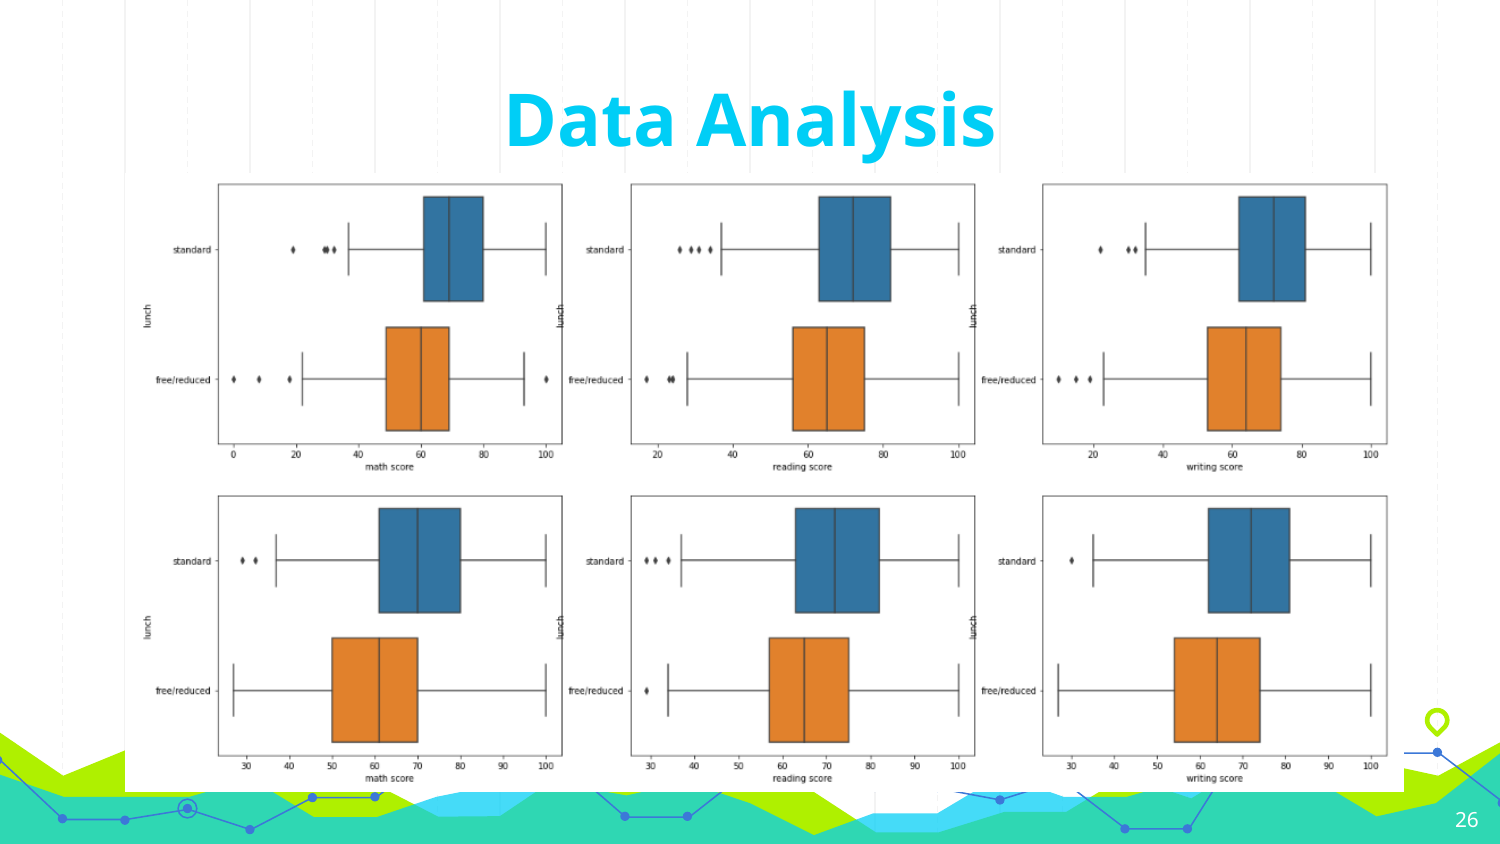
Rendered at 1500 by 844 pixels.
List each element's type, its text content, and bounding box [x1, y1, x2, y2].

picture [124, 173, 1404, 792]
slide_number ‹#› [1403, 791, 1494, 844]
title Data Analysis [176, 58, 1324, 172]
